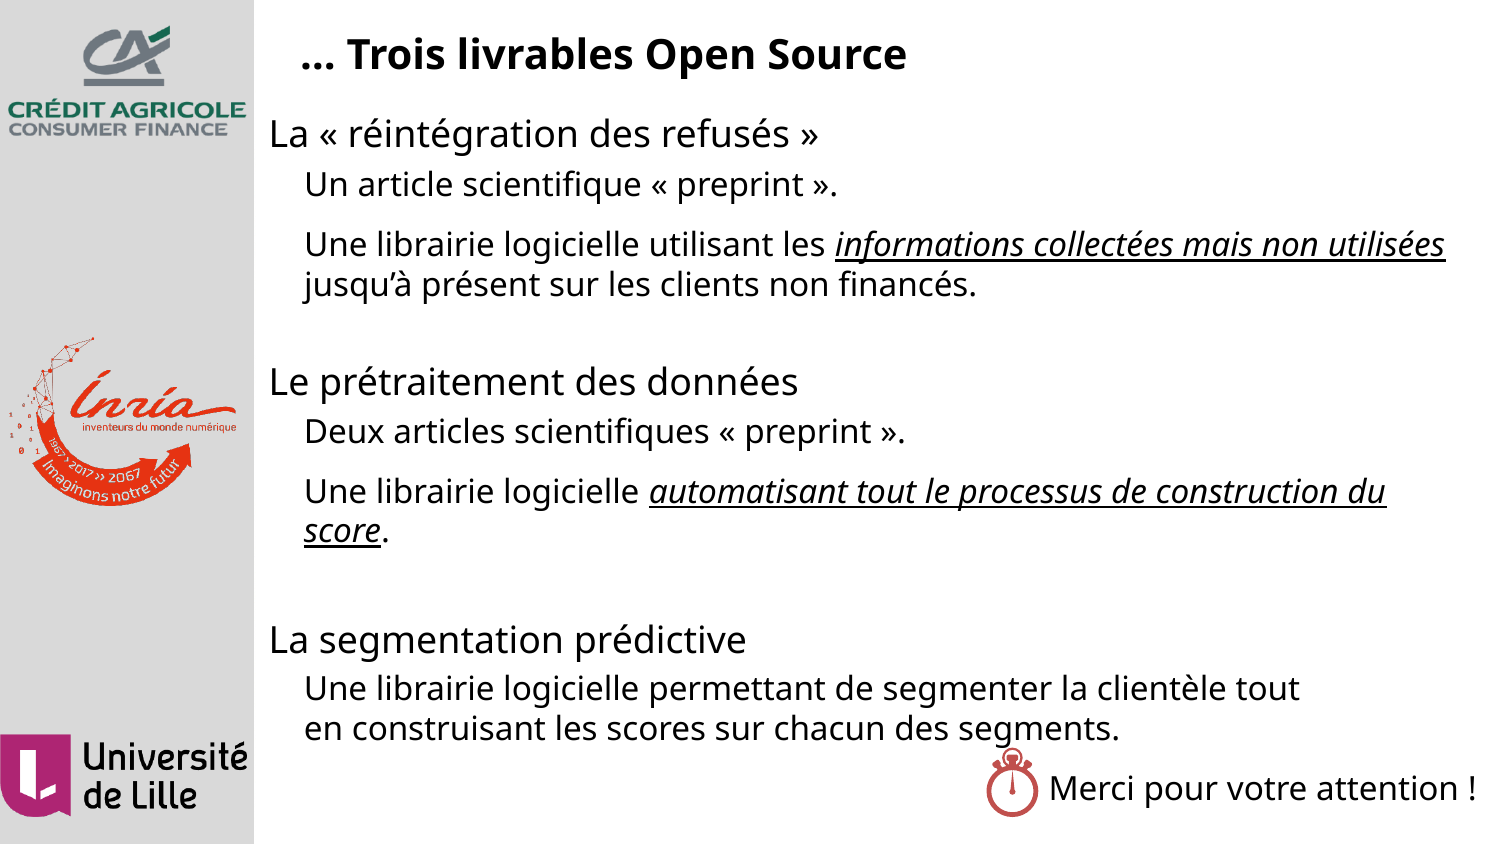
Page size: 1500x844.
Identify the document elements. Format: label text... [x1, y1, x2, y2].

text_box La « réintégration des refusés » [259, 102, 1069, 163]
text_box [984, 745, 1033, 820]
text_box Deux articles scientifiques « preprint ». Une librairie logicielle automatisant tout le processus de construction du score. [289, 402, 1447, 557]
picture [994, 773, 1031, 810]
text_box Une librairie logicielle permettant de segmenter la clientèle tout en construisant les scores sur chacun des segments. [289, 660, 1365, 755]
text_box Merci pour votre attention ! [1033, 759, 1500, 815]
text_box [0, 0, 255, 844]
picture [255, 0, 1500, 760]
text_box … Trois livrables Open Source [285, 20, 923, 85]
text_box La segmentation prédictive [259, 608, 1069, 669]
picture [255, 669, 1500, 844]
text_box Le prétraitement des données [259, 350, 1069, 411]
text_box Un article scientifique « preprint ». Une librairie logicielle utilisant les informations collectées mais non utilisées jusqu’à présent sur les clients non financés. [289, 156, 1481, 311]
